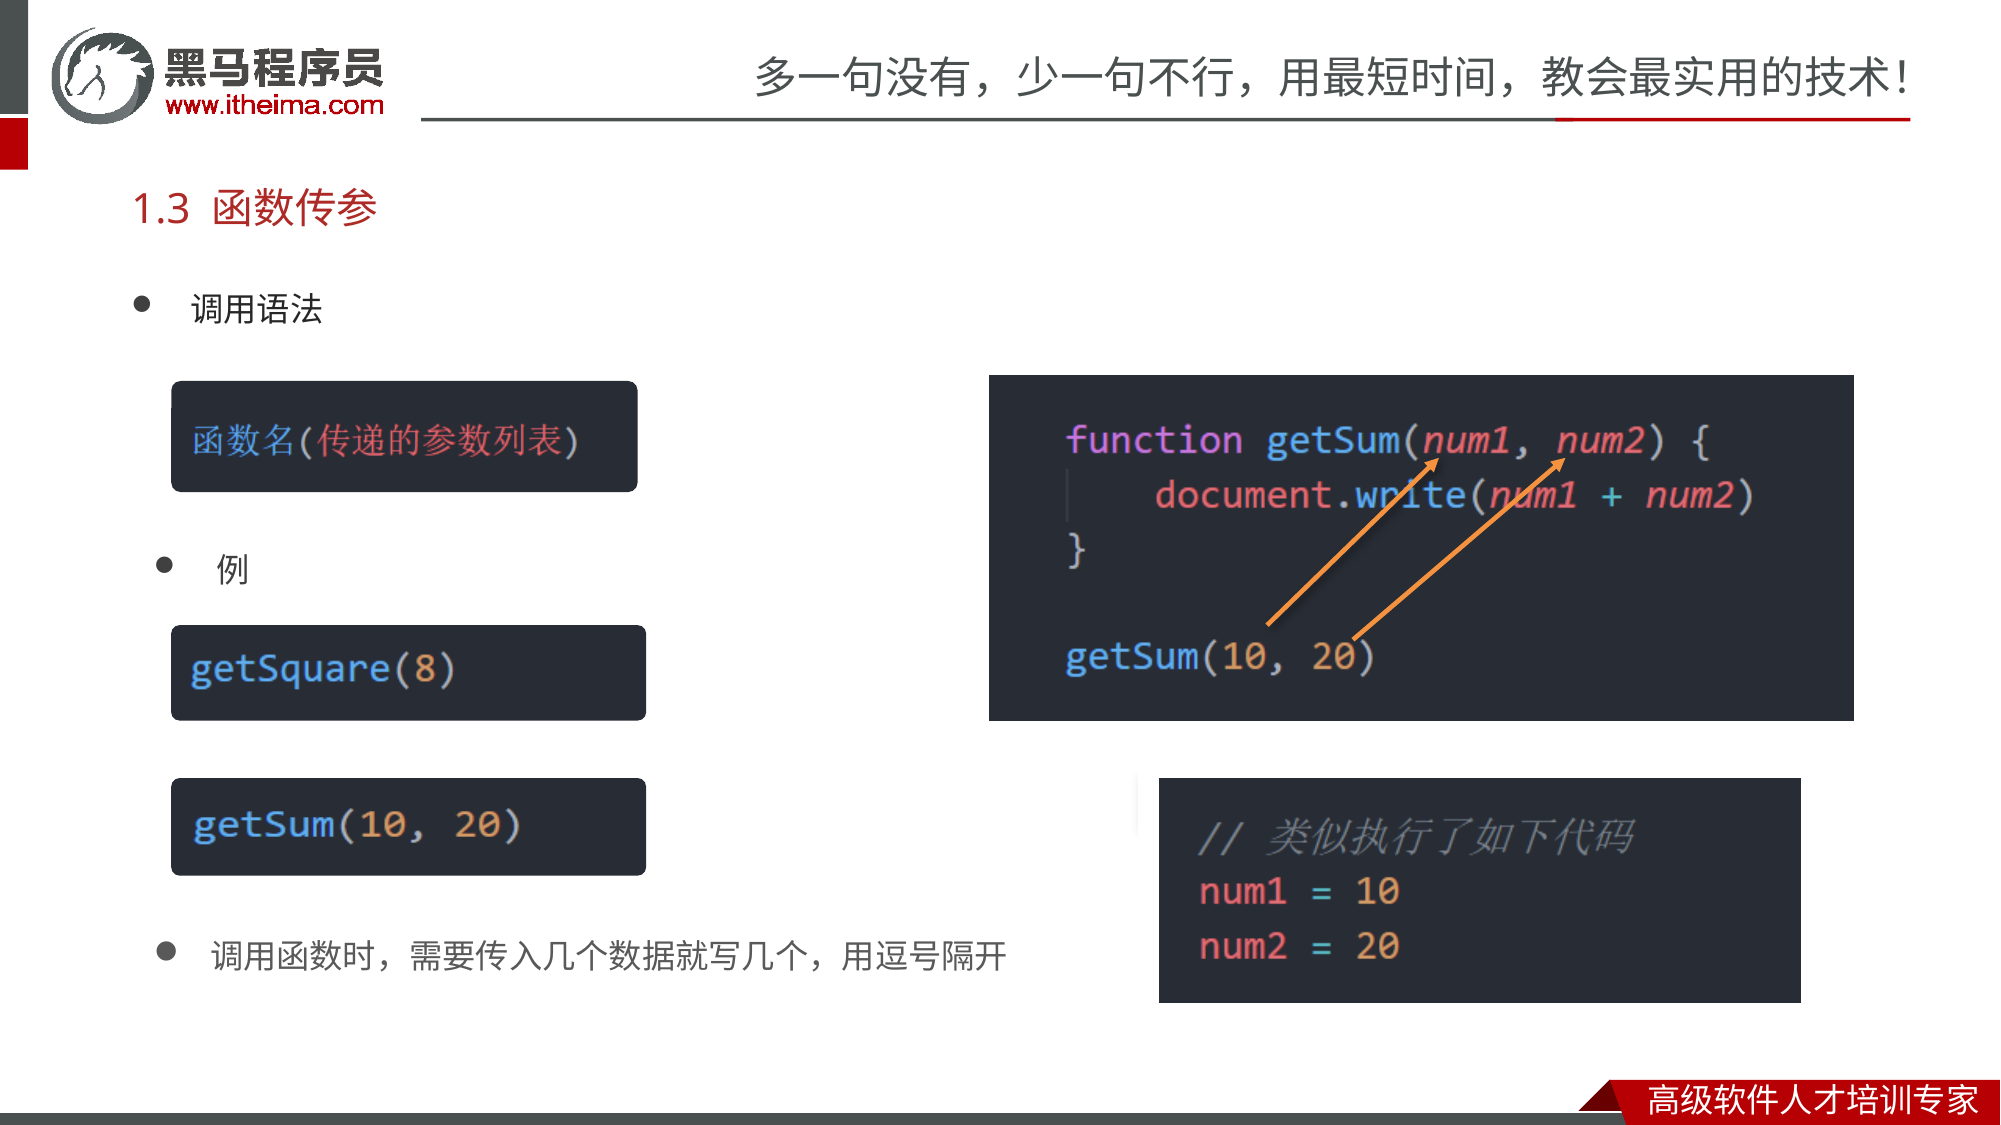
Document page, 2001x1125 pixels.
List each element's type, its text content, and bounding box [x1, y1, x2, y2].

title 1.3 函数传参 [116, 164, 1880, 250]
picture [170, 624, 647, 721]
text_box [1352, 457, 1566, 640]
picture [170, 777, 647, 876]
text_box 调用函数时，需要传入几个数据就写几个，用逗号隔开 [138, 928, 1138, 983]
picture [50, 26, 384, 125]
list 调用语法 [116, 261, 1876, 1008]
picture [170, 380, 638, 493]
picture [988, 375, 1855, 721]
picture [1158, 777, 1802, 1004]
text_box 例 [138, 521, 719, 889]
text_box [1266, 457, 1351, 626]
